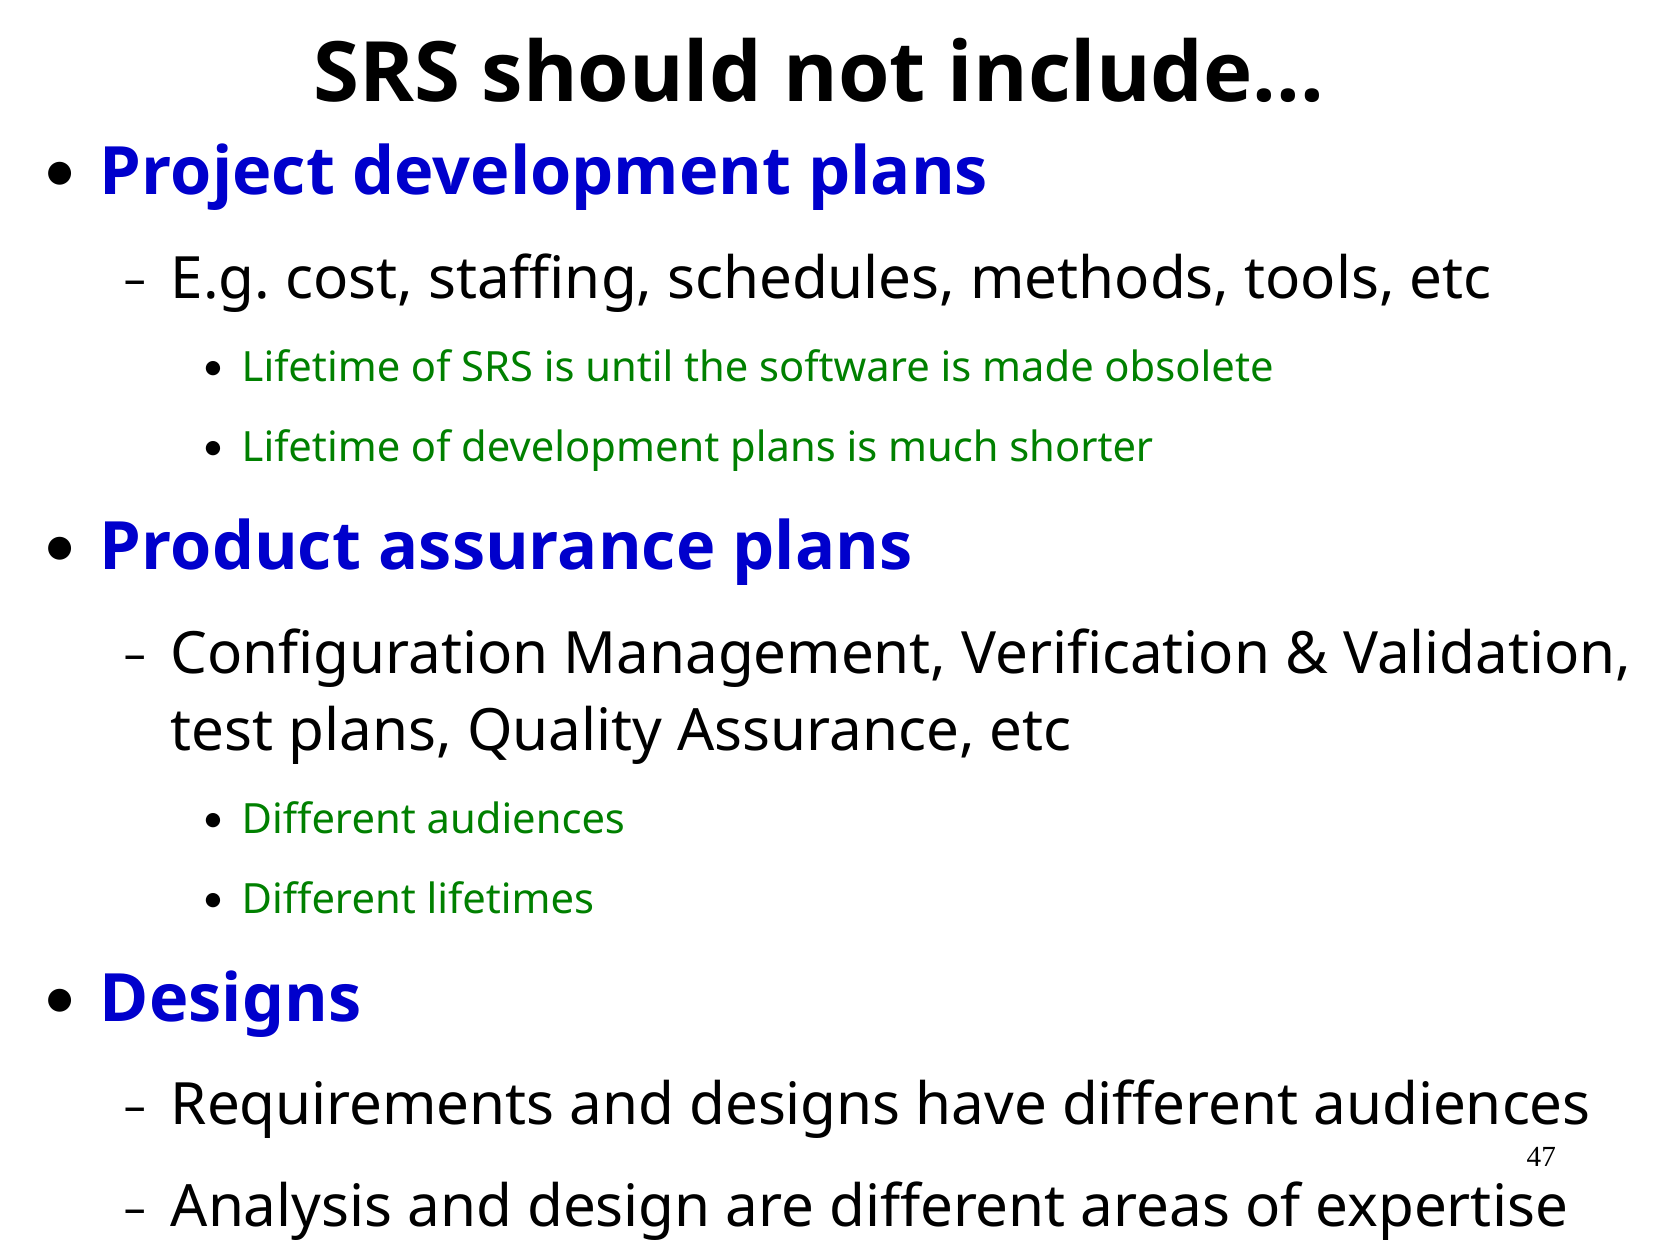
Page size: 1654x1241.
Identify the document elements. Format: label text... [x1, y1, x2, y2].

list Project development plans E.g. cost, staffing, schedules, methods, tools, etc Lifetime of SRS is until the software is made obsolete Lifetime of development plans is much shorter Product assurance plans Configuration Management, Verification & Validation, test plans, Quality Assurance, etc Different audiences Different lifetimes Designs Requirements and designs have different audiences Analysis and design are different areas of expertise [29, 120, 1654, 1108]
title SRS should not include... [113, 0, 1525, 120]
